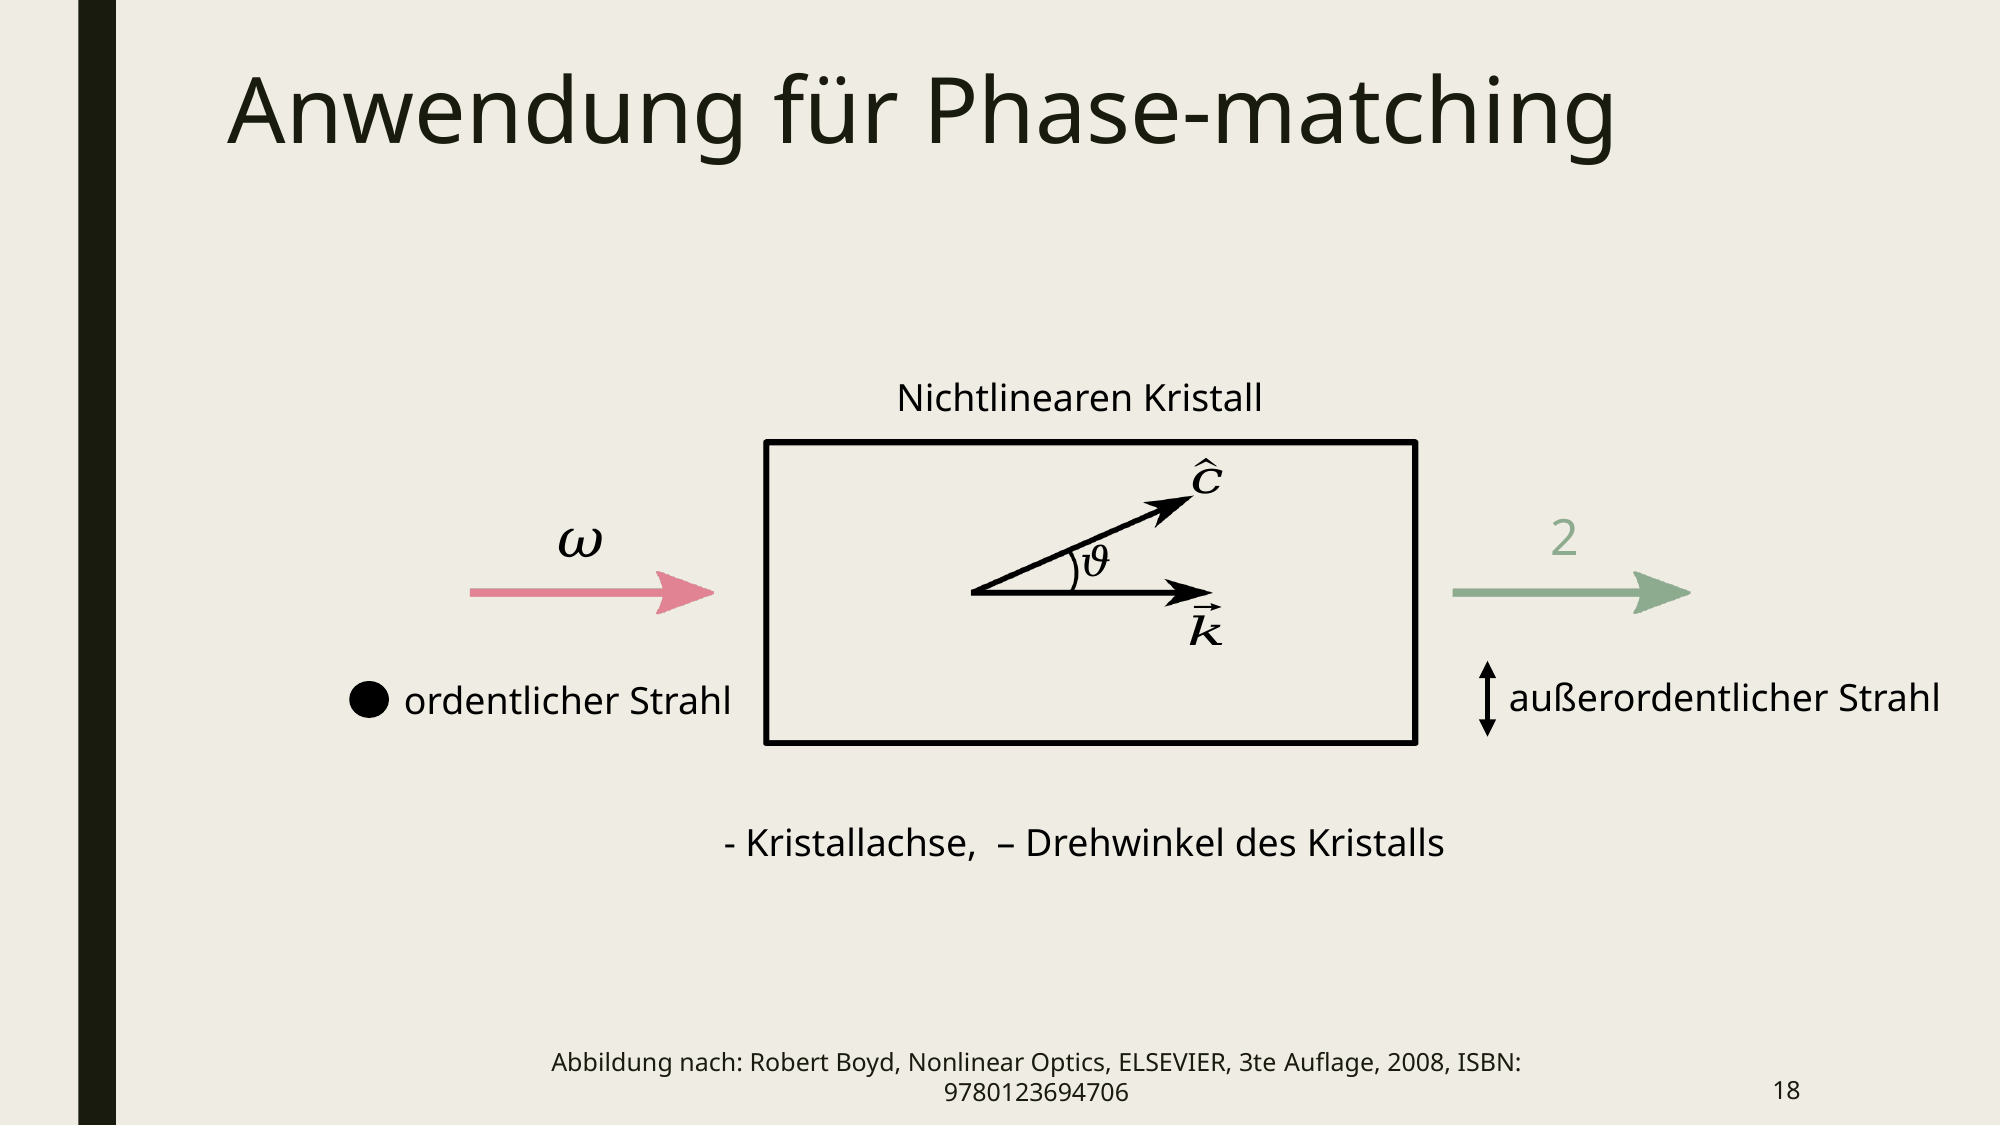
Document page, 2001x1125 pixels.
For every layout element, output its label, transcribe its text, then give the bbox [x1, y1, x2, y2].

text_box [349, 681, 389, 718]
title Anwendung für Phase-matching [212, 57, 1788, 302]
text_box ordentlicher Strahl [389, 669, 468, 729]
picture [468, 438, 1692, 746]
text_box außerordentlicher Strahl [1692, 666, 1957, 727]
footer Abbildung nach: Robert Boyd, Nonlinear Optics, ELSEVIER, 3te Auflage, 2008, ISBN: 9780123694706 [474, 1058, 1599, 1125]
slide_number 18 [1599, 1058, 1816, 1125]
text_box Nichtlinearen Kristall [881, 366, 1279, 427]
